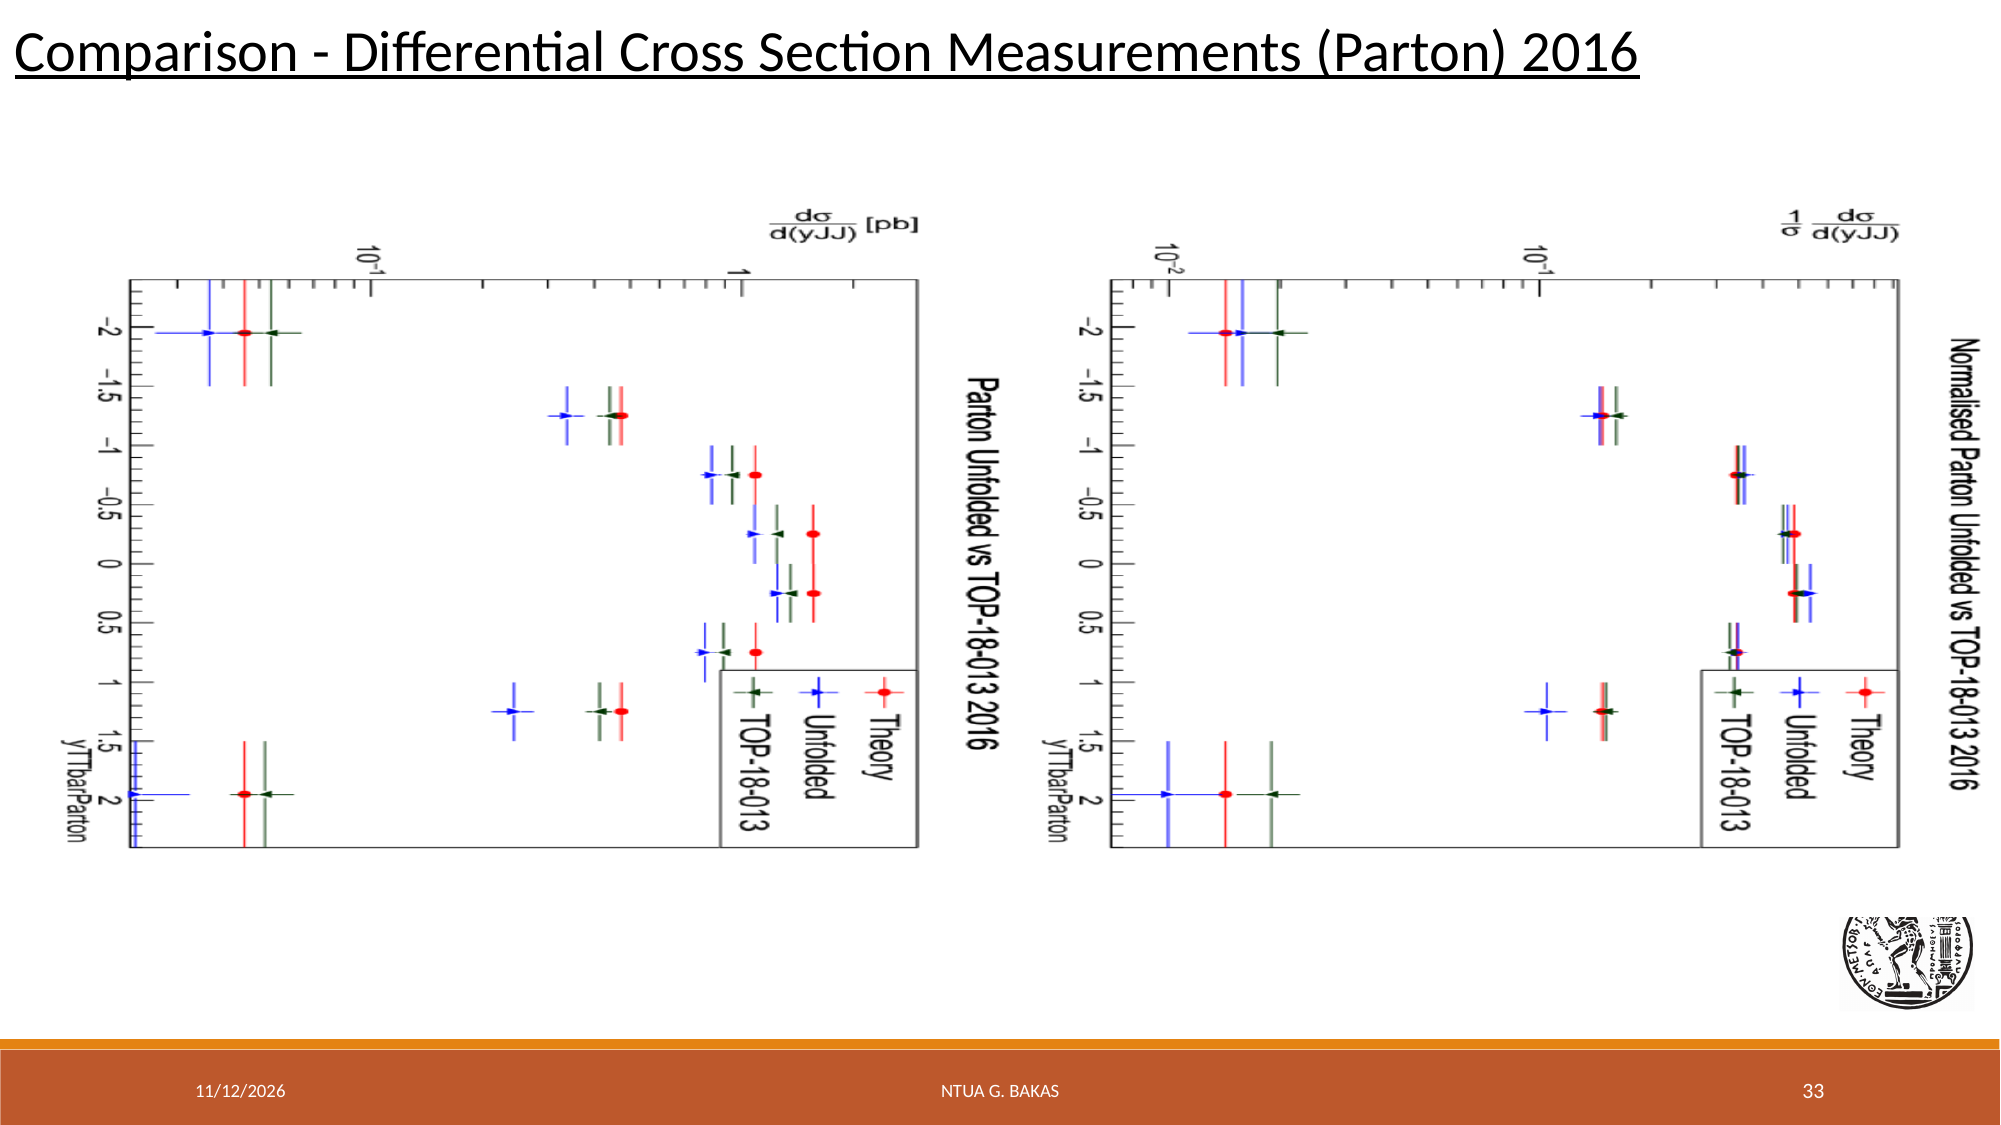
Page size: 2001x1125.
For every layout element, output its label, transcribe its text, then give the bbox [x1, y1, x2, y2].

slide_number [180, 1061, 586, 1120]
slide_number 33 [1624, 1061, 1840, 1120]
picture [1151, 71, 1975, 1054]
footer NTUA G. Bakas [604, 1059, 1396, 1120]
text_box Comparison - Differential Cross Section Measurements (Parton) 2016 [0, 5, 1986, 91]
picture [171, 71, 880, 1054]
